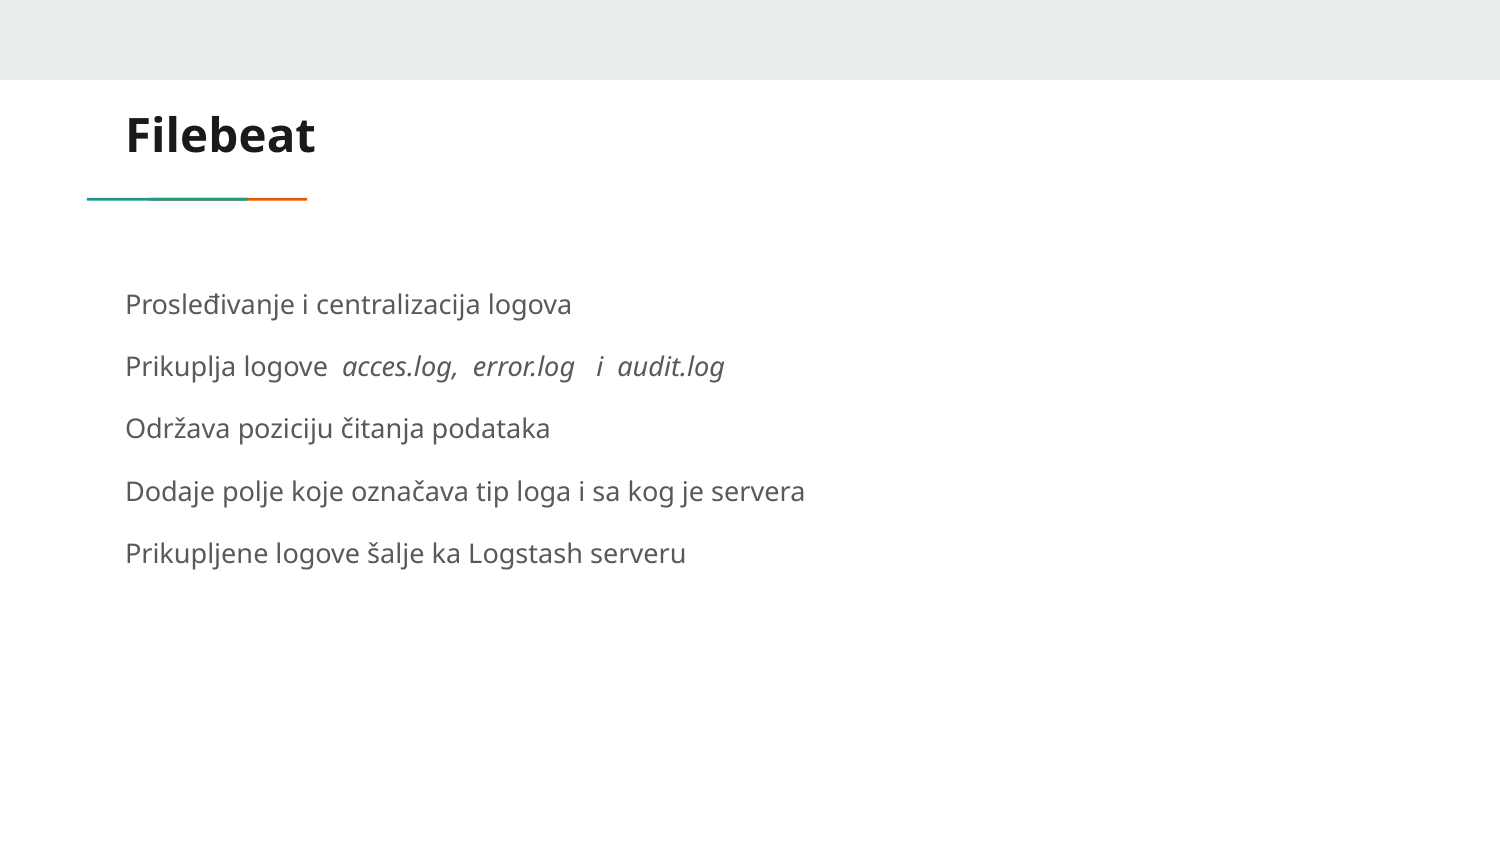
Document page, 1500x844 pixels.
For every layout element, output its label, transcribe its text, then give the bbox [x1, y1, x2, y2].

title Filebeat [110, 90, 1372, 178]
list Prosleđivanje i centralizacija logova Prikuplja logove acces.log, error.log i audit.log Održava poziciju čitanja podataka Dodaje polje koje označava tip loga i sa kog je servera Prikupljene logove šalje ka Logstash serveru [110, 267, 1372, 639]
